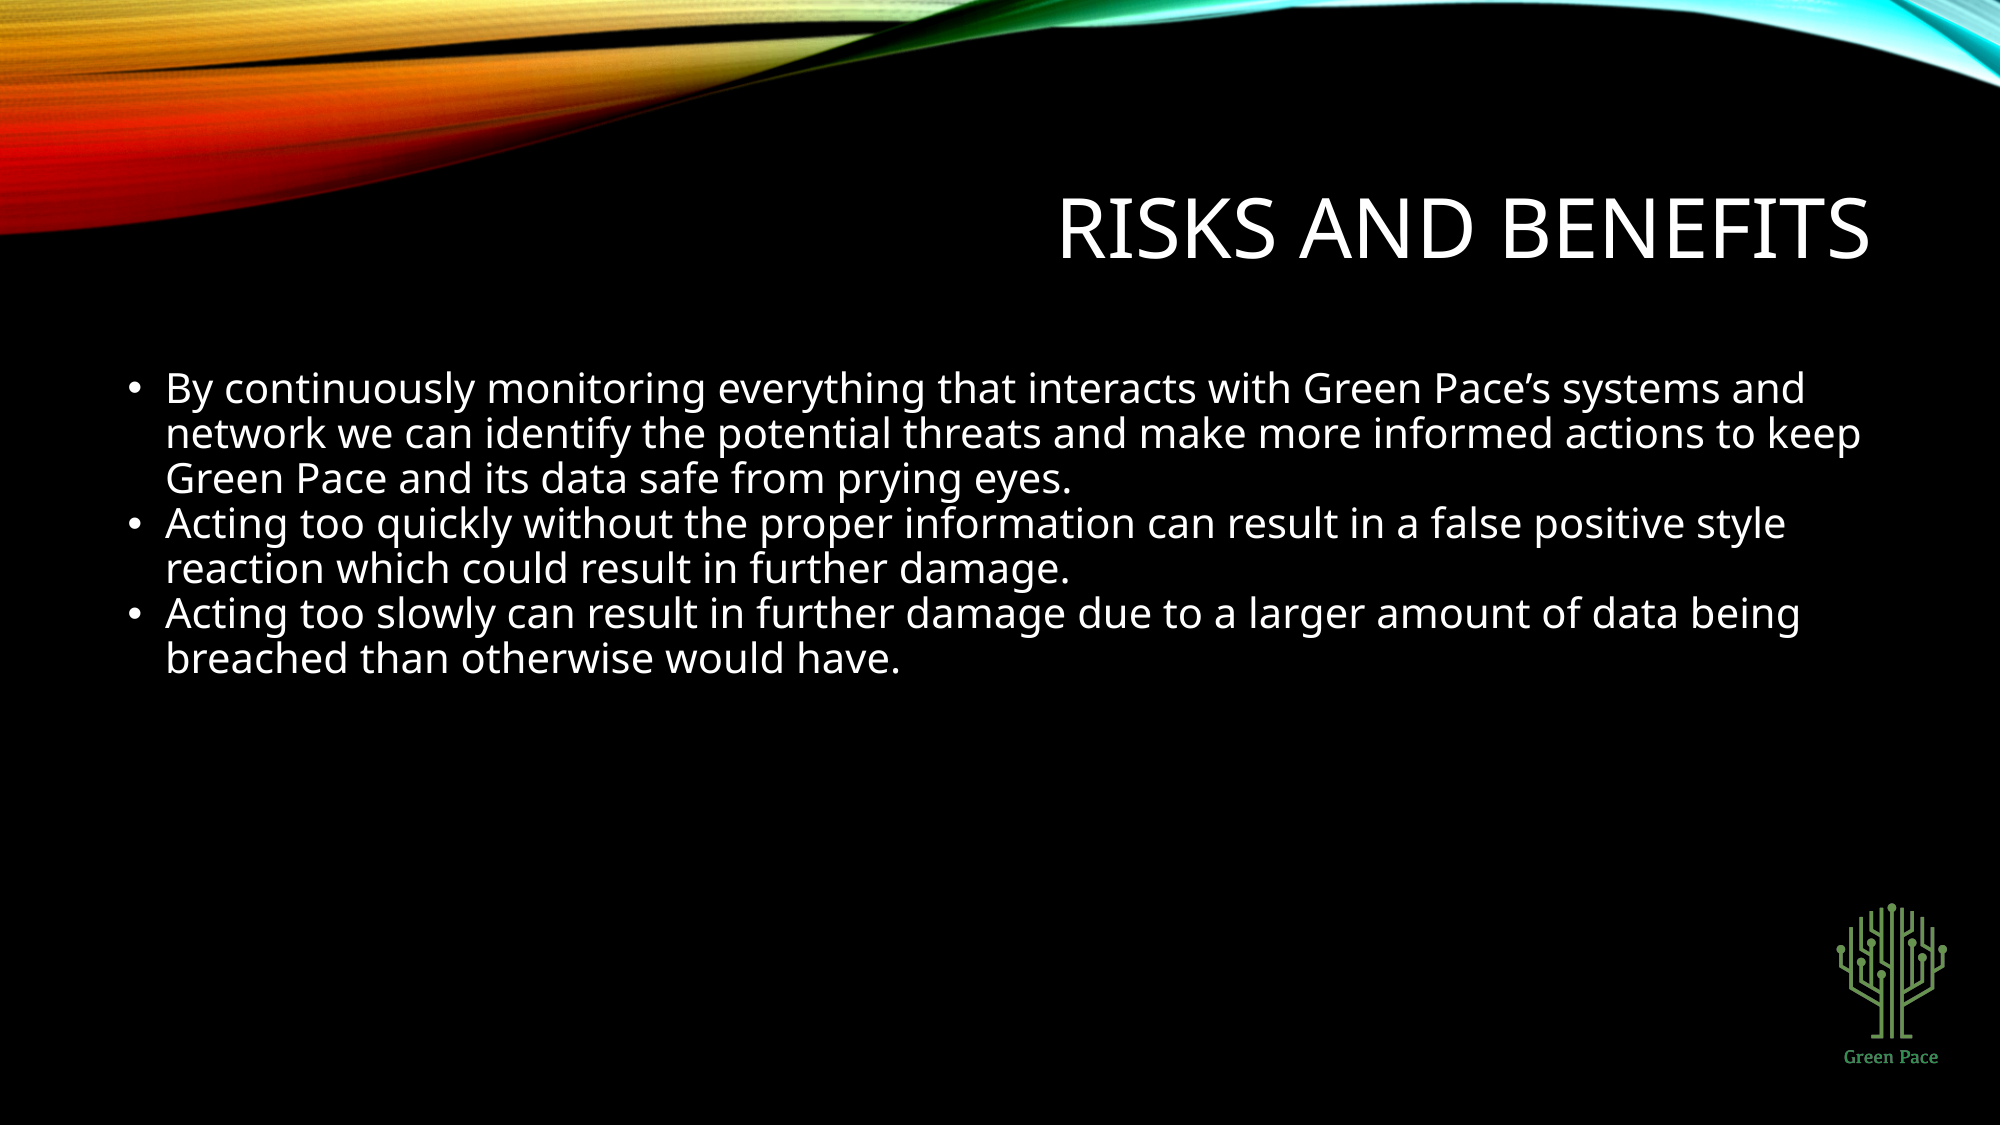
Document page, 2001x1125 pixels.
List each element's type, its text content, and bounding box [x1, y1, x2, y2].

picture [0, 0, 2000, 237]
list By continuously monitoring everything that interacts with Green Pace’s systems and network we can identify the potential threats and make more informed actions to keep Green Pace and its data safe from prying eyes. Acting too quickly without the proper information can result in a false positive style reaction which could result in further damage. Acting too slowly can result in further damage due to a larger amount of data being breached than otherwise would have. [112, 360, 1888, 1021]
title RISKS AND BENEFITS [474, 125, 1888, 338]
picture [1817, 892, 1964, 1082]
